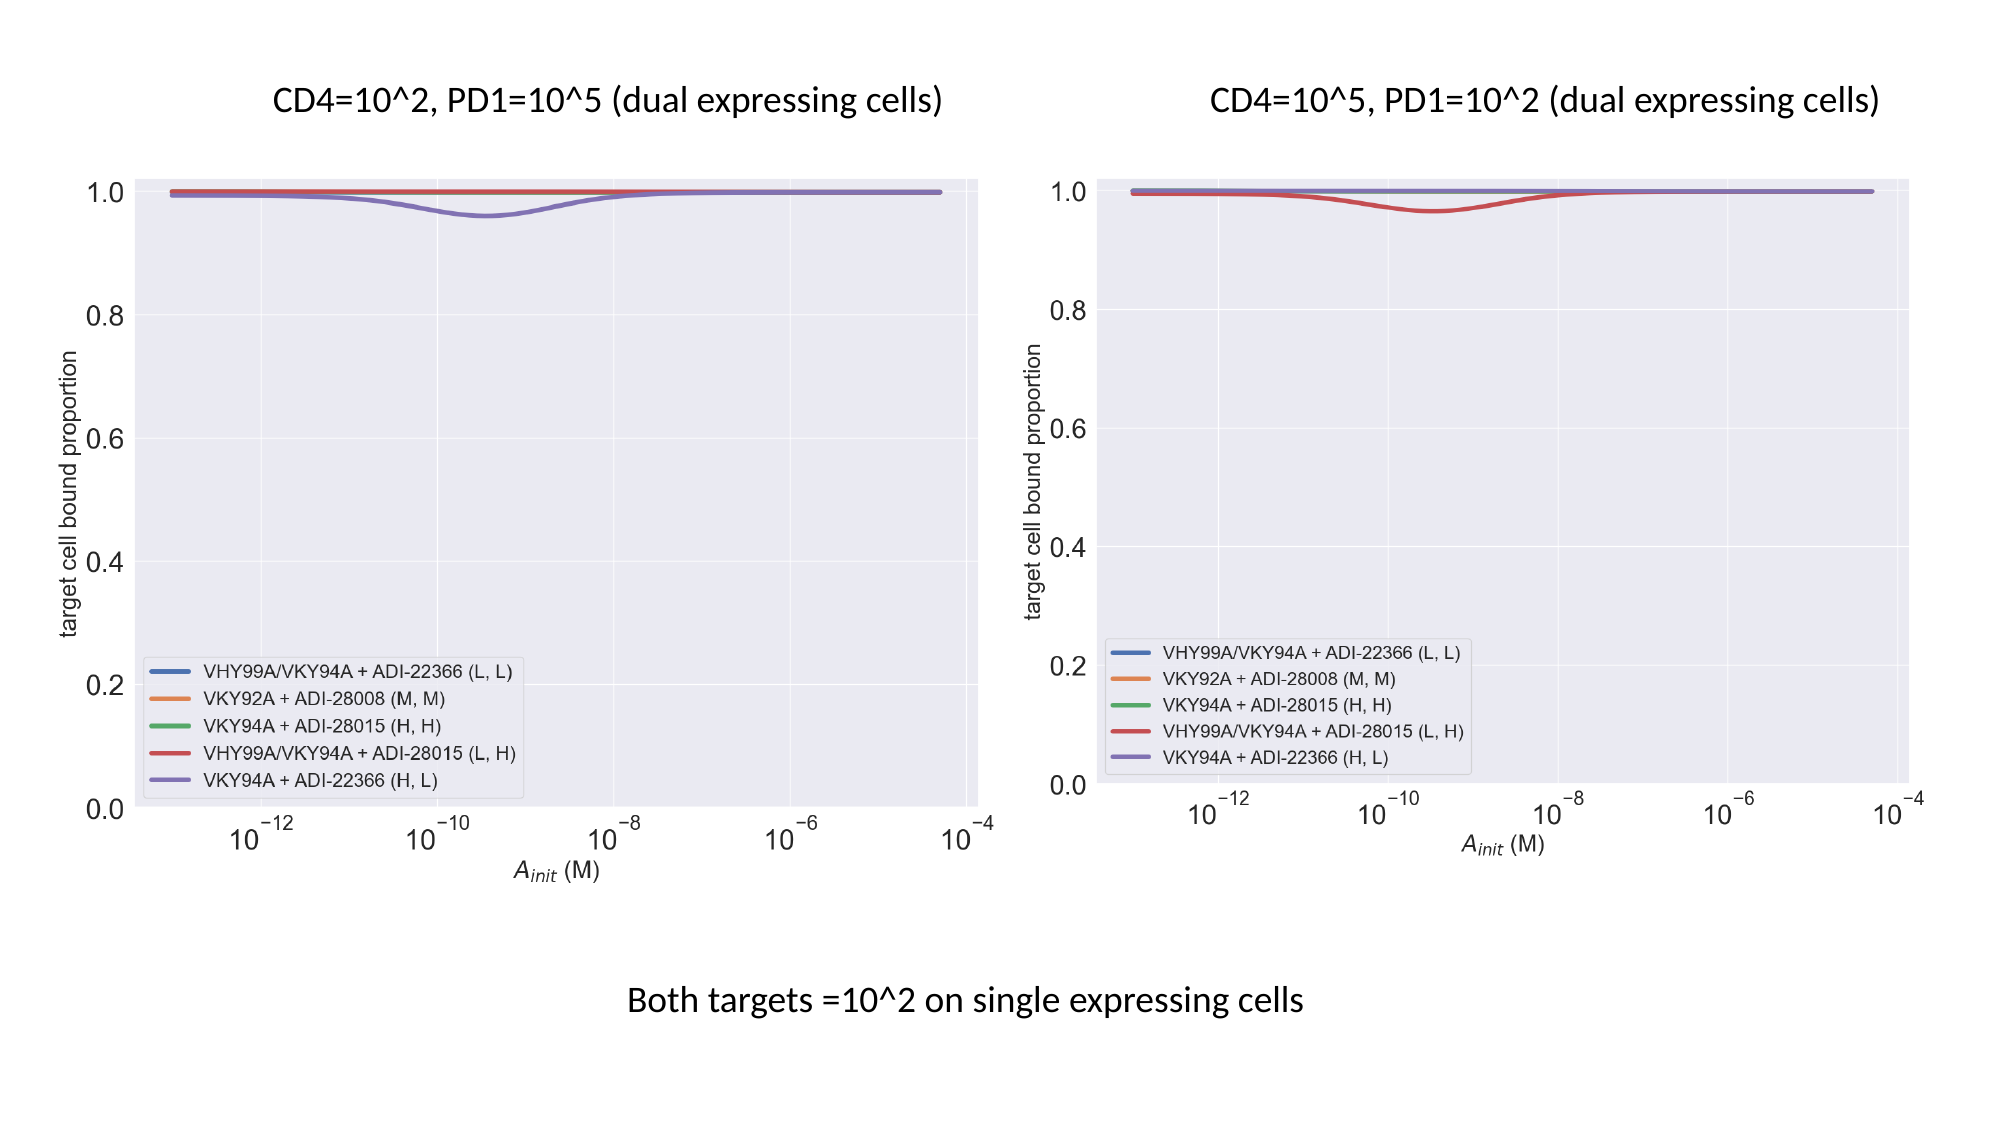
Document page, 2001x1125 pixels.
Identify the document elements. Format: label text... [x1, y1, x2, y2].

text_box Both targets =10^2 on single expressing cells [612, 967, 1321, 1028]
text_box CD4=10^5, PD1=10^2 (dual expressing cells) [1195, 67, 1897, 128]
picture [52, 171, 1000, 890]
text_box CD4=10^2, PD1=10^5 (dual expressing cells) [258, 67, 959, 128]
picture [1017, 172, 1930, 863]
